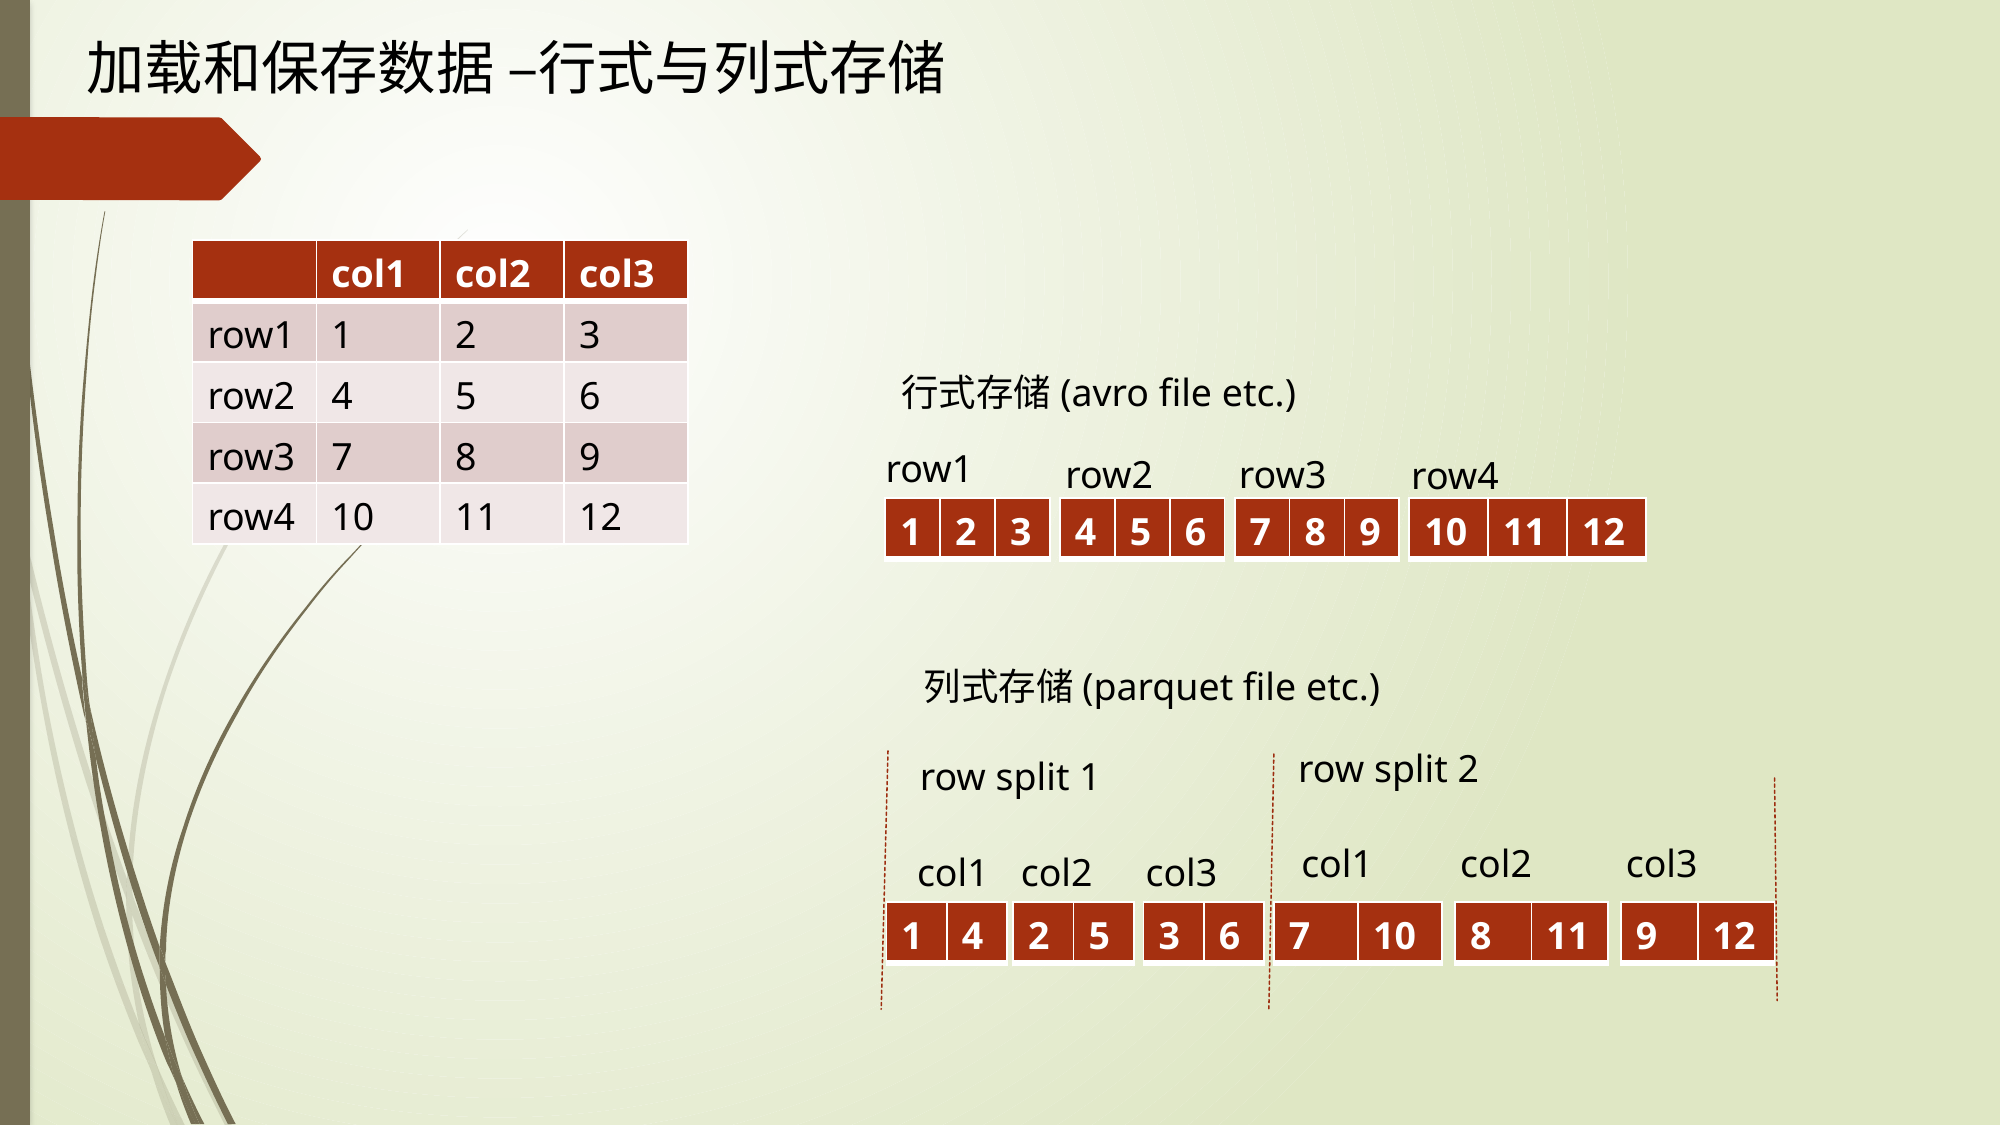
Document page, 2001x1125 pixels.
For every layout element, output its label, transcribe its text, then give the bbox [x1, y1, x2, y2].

table_header 12 [1699, 903, 1769, 960]
table_cell 1 [317, 304, 439, 361]
text_box 行式存储(avro file etc.) [886, 361, 1312, 422]
text_box col3 [1130, 841, 1233, 901]
text_box row1 [870, 437, 989, 498]
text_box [1774, 777, 1778, 1001]
table_header 9 [1345, 499, 1398, 556]
text_box col1 [1286, 832, 1389, 893]
table_cell 12 [565, 484, 687, 543]
table_cell row1 [193, 304, 316, 361]
text_box col1 [902, 841, 1004, 902]
table_cell row2 [193, 363, 316, 422]
table_header 3 [996, 499, 1049, 556]
table_header col3 [565, 241, 687, 298]
table_header 1 [892, 903, 946, 960]
table_header [193, 241, 316, 298]
text_box col2 [1006, 841, 1108, 901]
table_header 8 [1290, 499, 1344, 556]
table_header col1 [317, 241, 439, 298]
text_box 列式存储(parquet file etc.) [908, 655, 1396, 716]
table_header 2 [1014, 903, 1073, 960]
table_header 5 [1074, 903, 1133, 960]
table_cell 8 [441, 423, 563, 482]
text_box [880, 750, 889, 1010]
text_box row split 1 [904, 745, 1116, 806]
table_cell 10 [317, 484, 439, 543]
table_header col2 [441, 241, 563, 298]
table_header 2 [941, 499, 994, 556]
table_header 11 [1489, 499, 1566, 556]
table_header 10 [1410, 505, 1487, 556]
table_cell 6 [565, 363, 687, 422]
text_box col3 [1611, 832, 1713, 893]
table_header 7 [1236, 503, 1289, 556]
table_header 4 [948, 903, 1006, 960]
table_cell 4 [317, 363, 439, 422]
table_header 11 [1532, 903, 1607, 960]
table_cell 7 [317, 423, 439, 482]
table_cell 11 [441, 484, 563, 543]
table_cell row4 [193, 484, 316, 543]
table_header 9 [1622, 903, 1697, 960]
text_box row4 [1396, 444, 1514, 505]
table_header 10 [1359, 903, 1441, 960]
table_header 7 [1278, 903, 1357, 960]
table_cell 3 [565, 304, 687, 361]
table_header 5 [1116, 503, 1169, 556]
table_cell 9 [565, 423, 687, 482]
table_cell 2 [441, 304, 563, 361]
text_box row3 [1224, 443, 1342, 503]
table_cell row3 [193, 423, 316, 482]
table_header 12 [1568, 499, 1645, 556]
text_box 加载和保存数据 –行式与列式存储 [71, 23, 962, 109]
text_box col2 [1445, 832, 1548, 893]
table_cell 5 [441, 363, 563, 422]
text_box row2 [1050, 443, 1169, 503]
table_header 6 [1205, 903, 1263, 960]
table_header 6 [1171, 499, 1224, 556]
table_header 1 [886, 499, 939, 556]
table_header 4 [1061, 503, 1114, 556]
table_header 8 [1456, 903, 1531, 960]
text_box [1268, 753, 1275, 1010]
table_header 3 [1144, 903, 1203, 960]
text_box row split 2 [1283, 737, 1495, 798]
